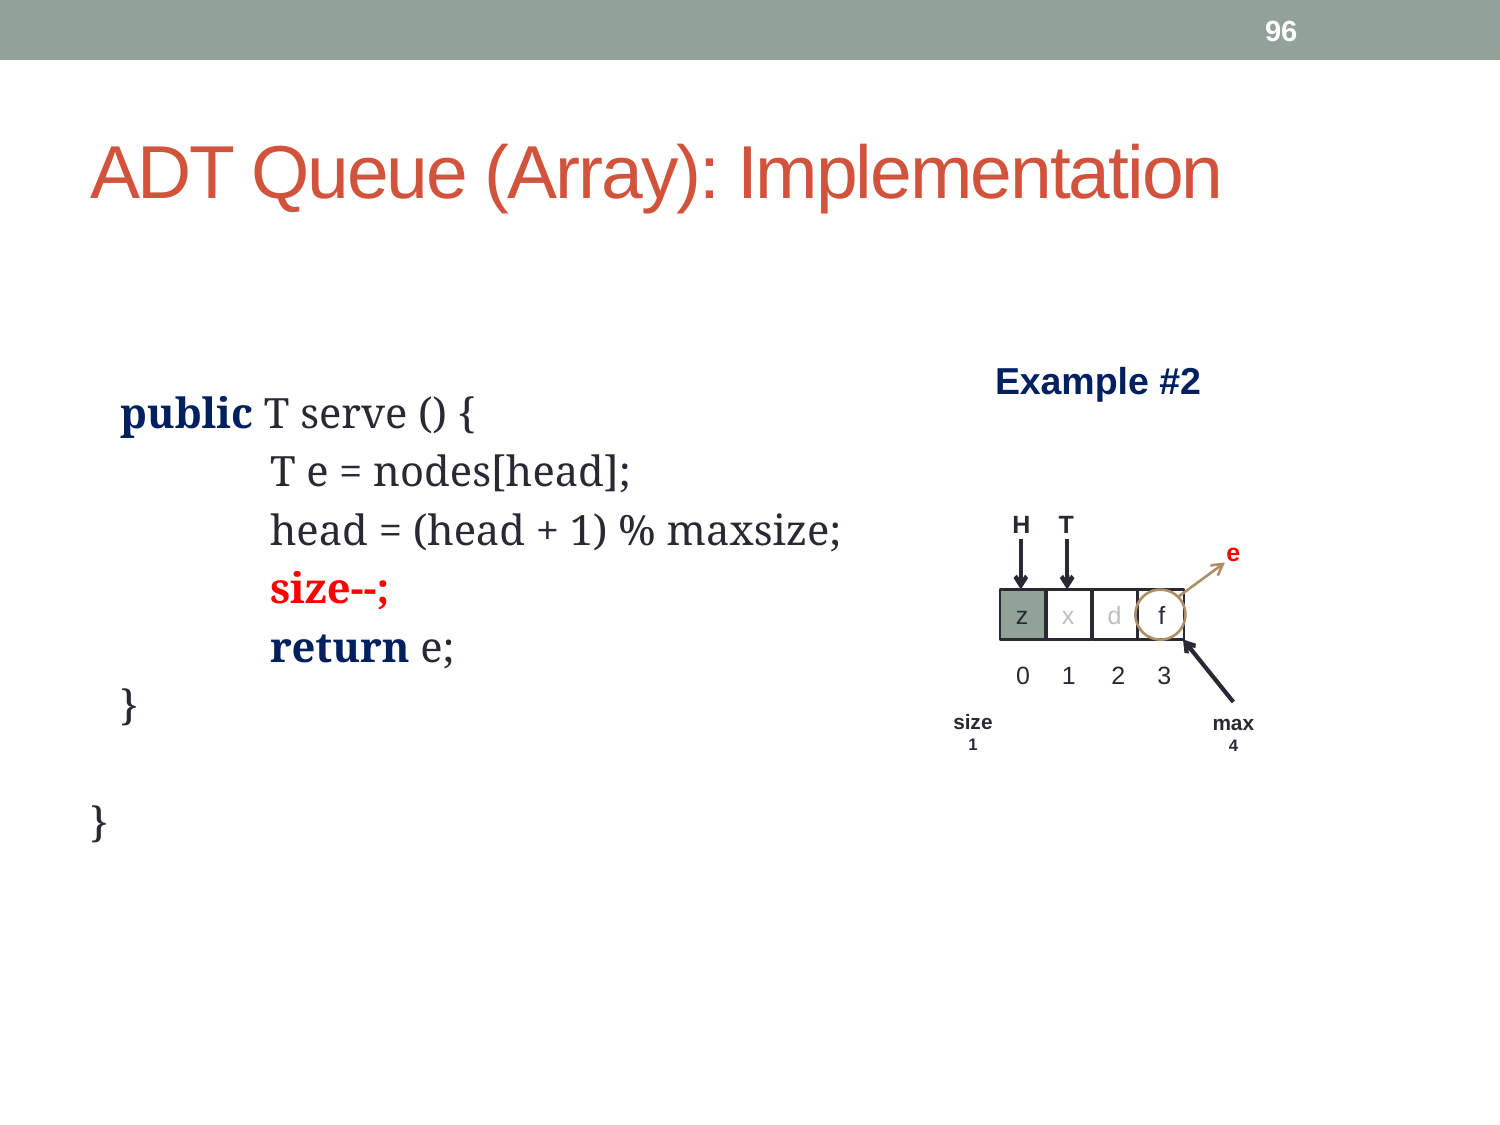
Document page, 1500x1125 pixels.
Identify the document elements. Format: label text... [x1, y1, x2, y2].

text_box [1182, 639, 1234, 703]
text_box [1177, 562, 1226, 598]
text_box x [1047, 591, 1090, 637]
title ADT Queue (Array): Implementation [75, 87, 1425, 250]
text_box [1135, 630, 1154, 642]
text_box size 1 [938, 701, 1008, 761]
text_box 0 [1001, 651, 1045, 697]
text_box [998, 587, 1043, 642]
text_box [1133, 587, 1188, 642]
text_box Example #2 [980, 349, 1216, 410]
text_box [1135, 587, 1155, 599]
text_box T [1043, 501, 1089, 546]
list public T serve () { T e = nodes[head]; head = (head + 1) % maxsize; size--; return e; } } [75, 262, 1425, 1063]
text_box e [1211, 529, 1250, 575]
text_box [1043, 587, 1090, 642]
text_box d [1092, 592, 1137, 638]
text_box H [997, 501, 1043, 546]
text_box 3 [1142, 651, 1179, 697]
text_box max 4 [1197, 701, 1269, 762]
text_box z [1001, 591, 1044, 637]
text_box [1090, 587, 1135, 642]
text_box [1167, 626, 1186, 642]
text_box 1 [1047, 651, 1091, 697]
slide_number 96 [1250, 3, 1425, 57]
text_box 2 [1096, 651, 1141, 697]
text_box [1069, 546, 1073, 575]
